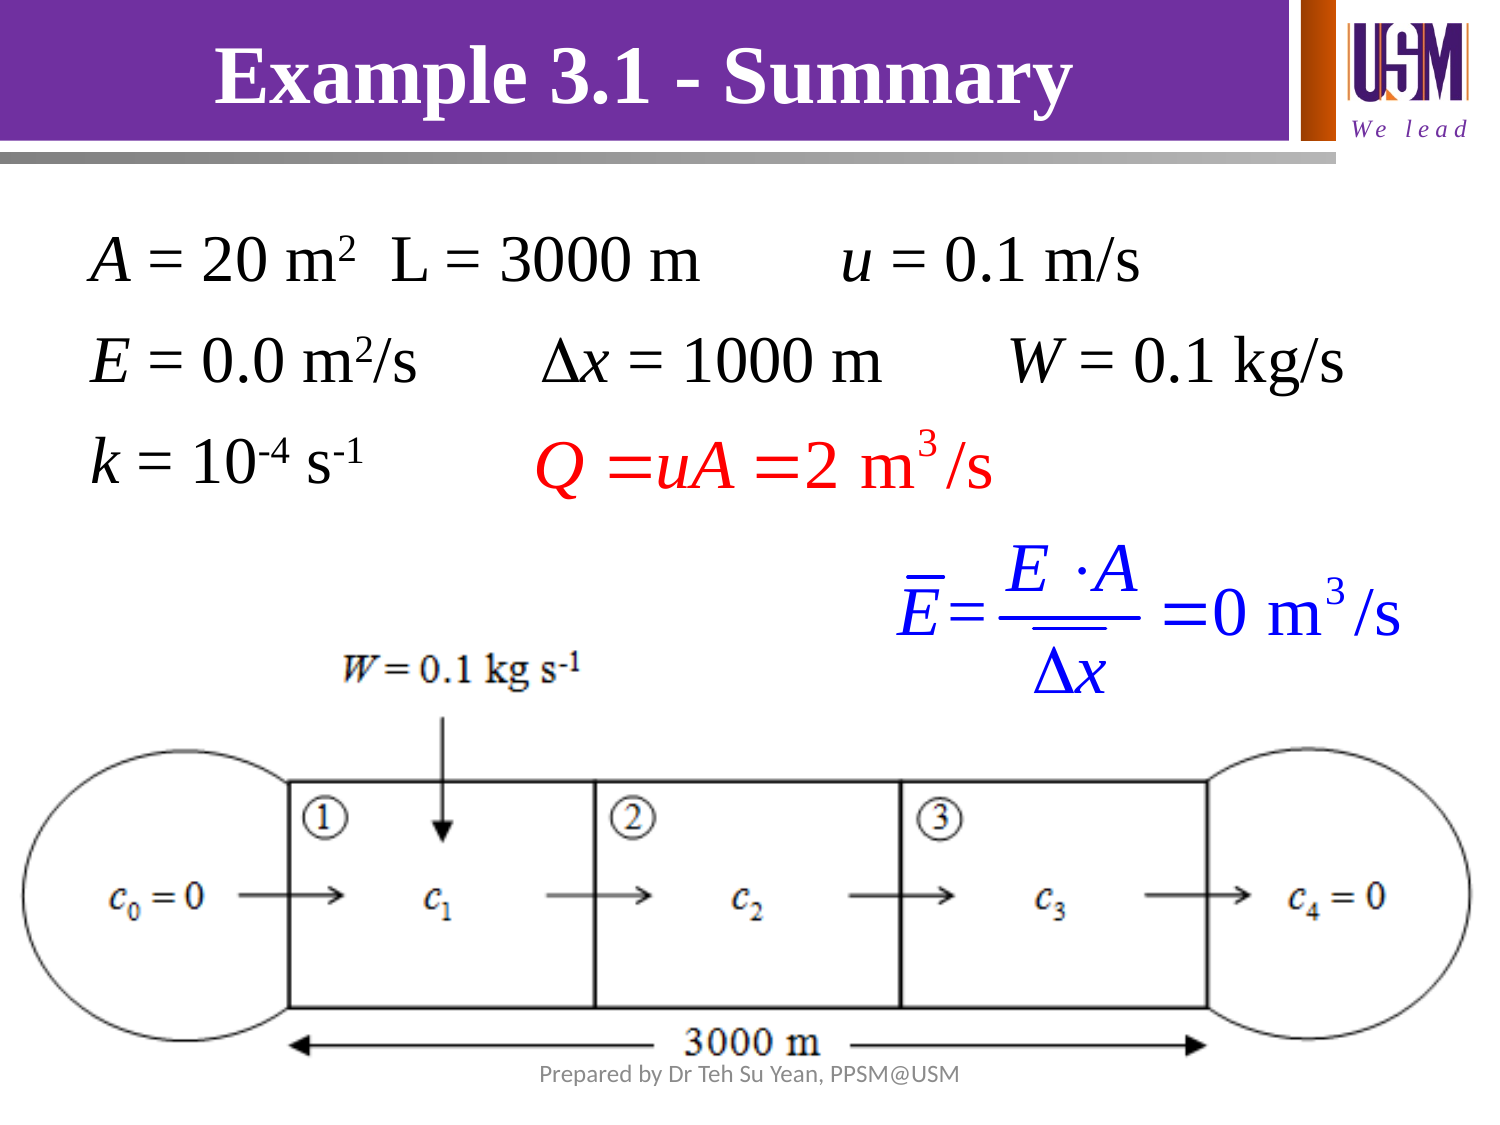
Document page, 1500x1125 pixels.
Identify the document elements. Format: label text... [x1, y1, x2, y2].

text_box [524, 412, 1006, 518]
title Example 3.1 - Summary [0, 0, 1289, 141]
list A = 20 m2 L = 3000 m u = 0.1 m/s E = 0.0 m2/s x = 1000 m W = 0.1 kg/s k = 10-4 s-1 [75, 207, 1425, 648]
picture [16, 649, 1478, 1063]
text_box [884, 524, 1413, 712]
picture [1347, 23, 1469, 102]
footer Prepared by Dr Teh Su Yean, PPSM@USM [512, 1072, 988, 1103]
